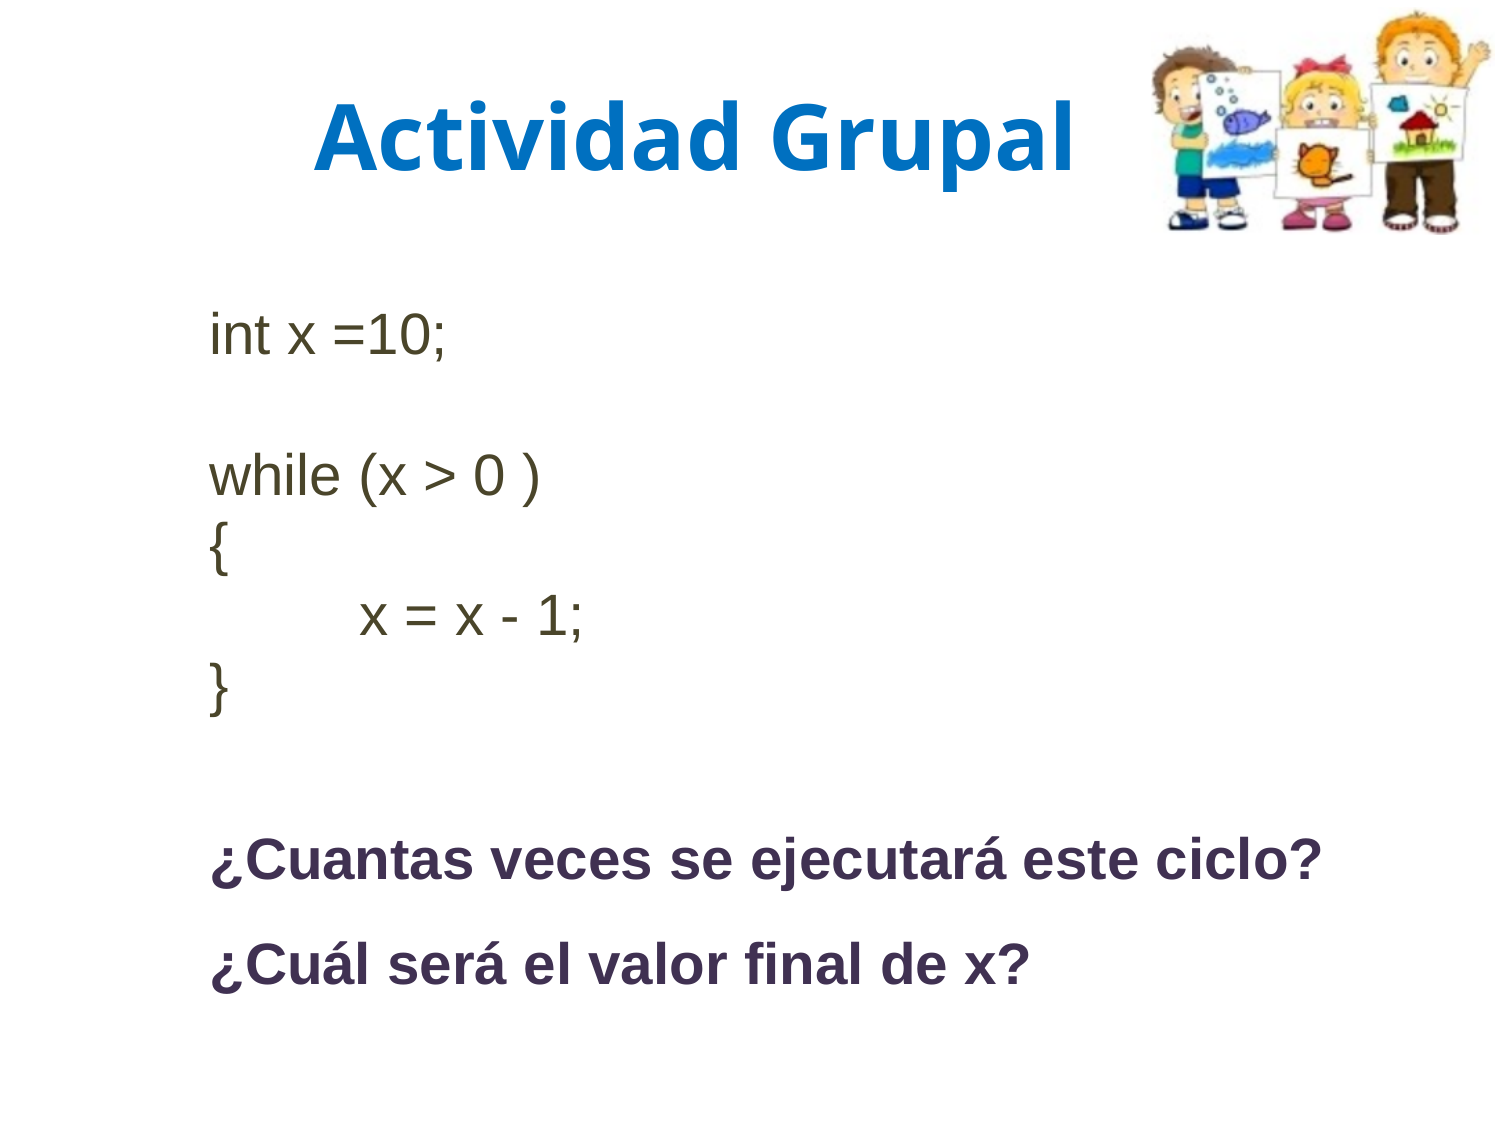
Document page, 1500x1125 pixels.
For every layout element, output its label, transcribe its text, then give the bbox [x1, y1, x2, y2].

text_box int x =10; while (x > 0 ) { x = x - 1; } ¿Cuantas veces se ejecutará este ciclo? ¿Cuál será el valor final de x? [194, 289, 1370, 1004]
picture [1151, 6, 1495, 235]
text_box Actividad Grupal [218, 7, 1199, 261]
